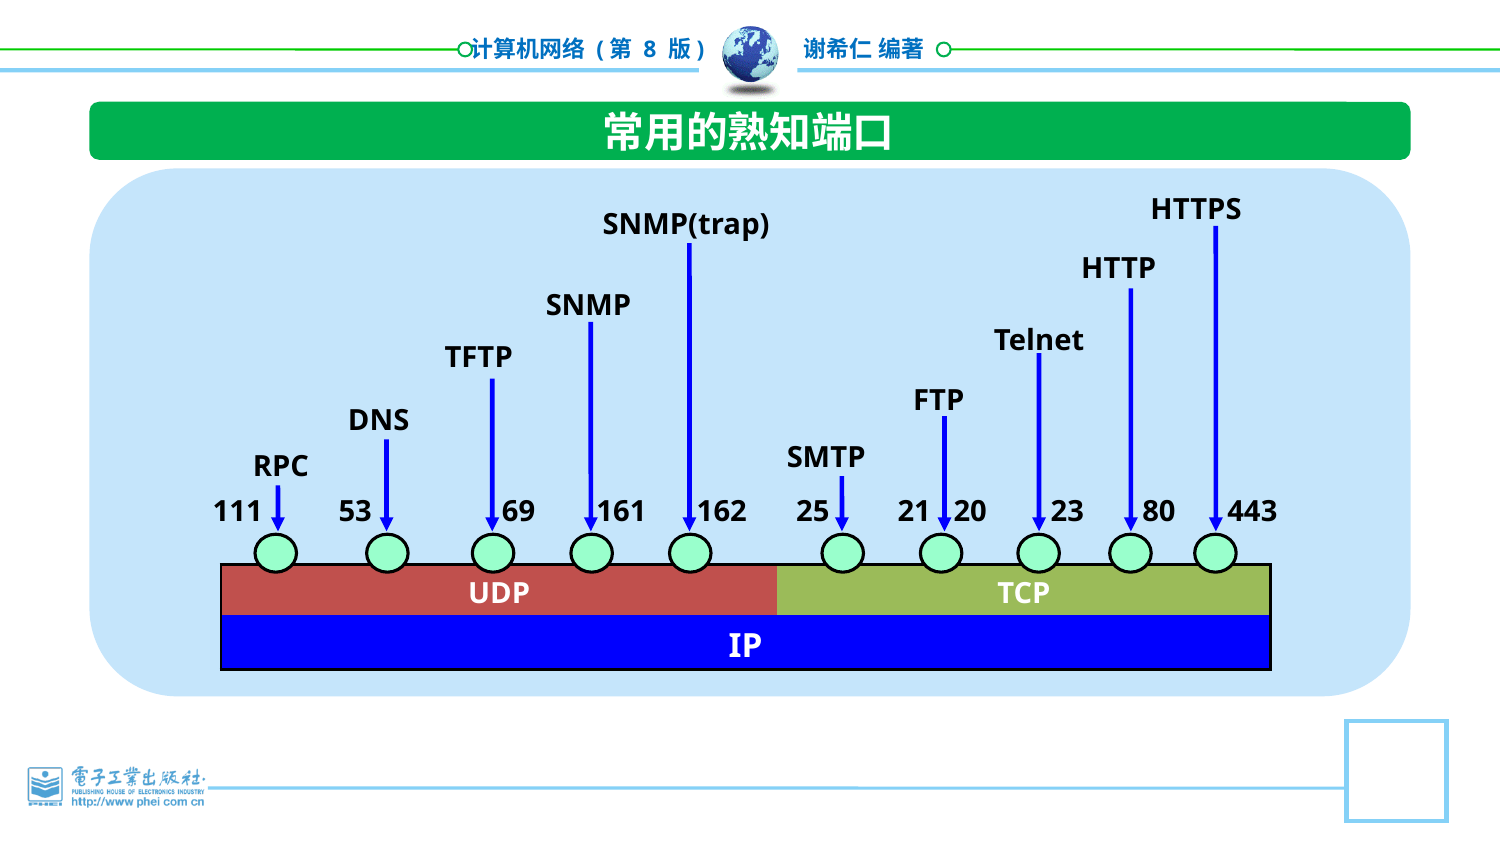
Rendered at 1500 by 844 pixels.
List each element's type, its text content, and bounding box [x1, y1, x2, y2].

table_header UDP [222, 566, 777, 615]
text_box [910, 101, 1411, 160]
picture [720, 24, 780, 97]
table_cell IP [222, 615, 1269, 668]
picture [23, 764, 208, 809]
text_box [237, 183, 1324, 573]
text_box 常用的熟知端口 [587, 97, 910, 163]
table_header TCP [777, 581, 1269, 615]
text_box [89, 101, 587, 160]
text_box [87, 166, 1413, 699]
text_box 111 [198, 485, 232, 535]
